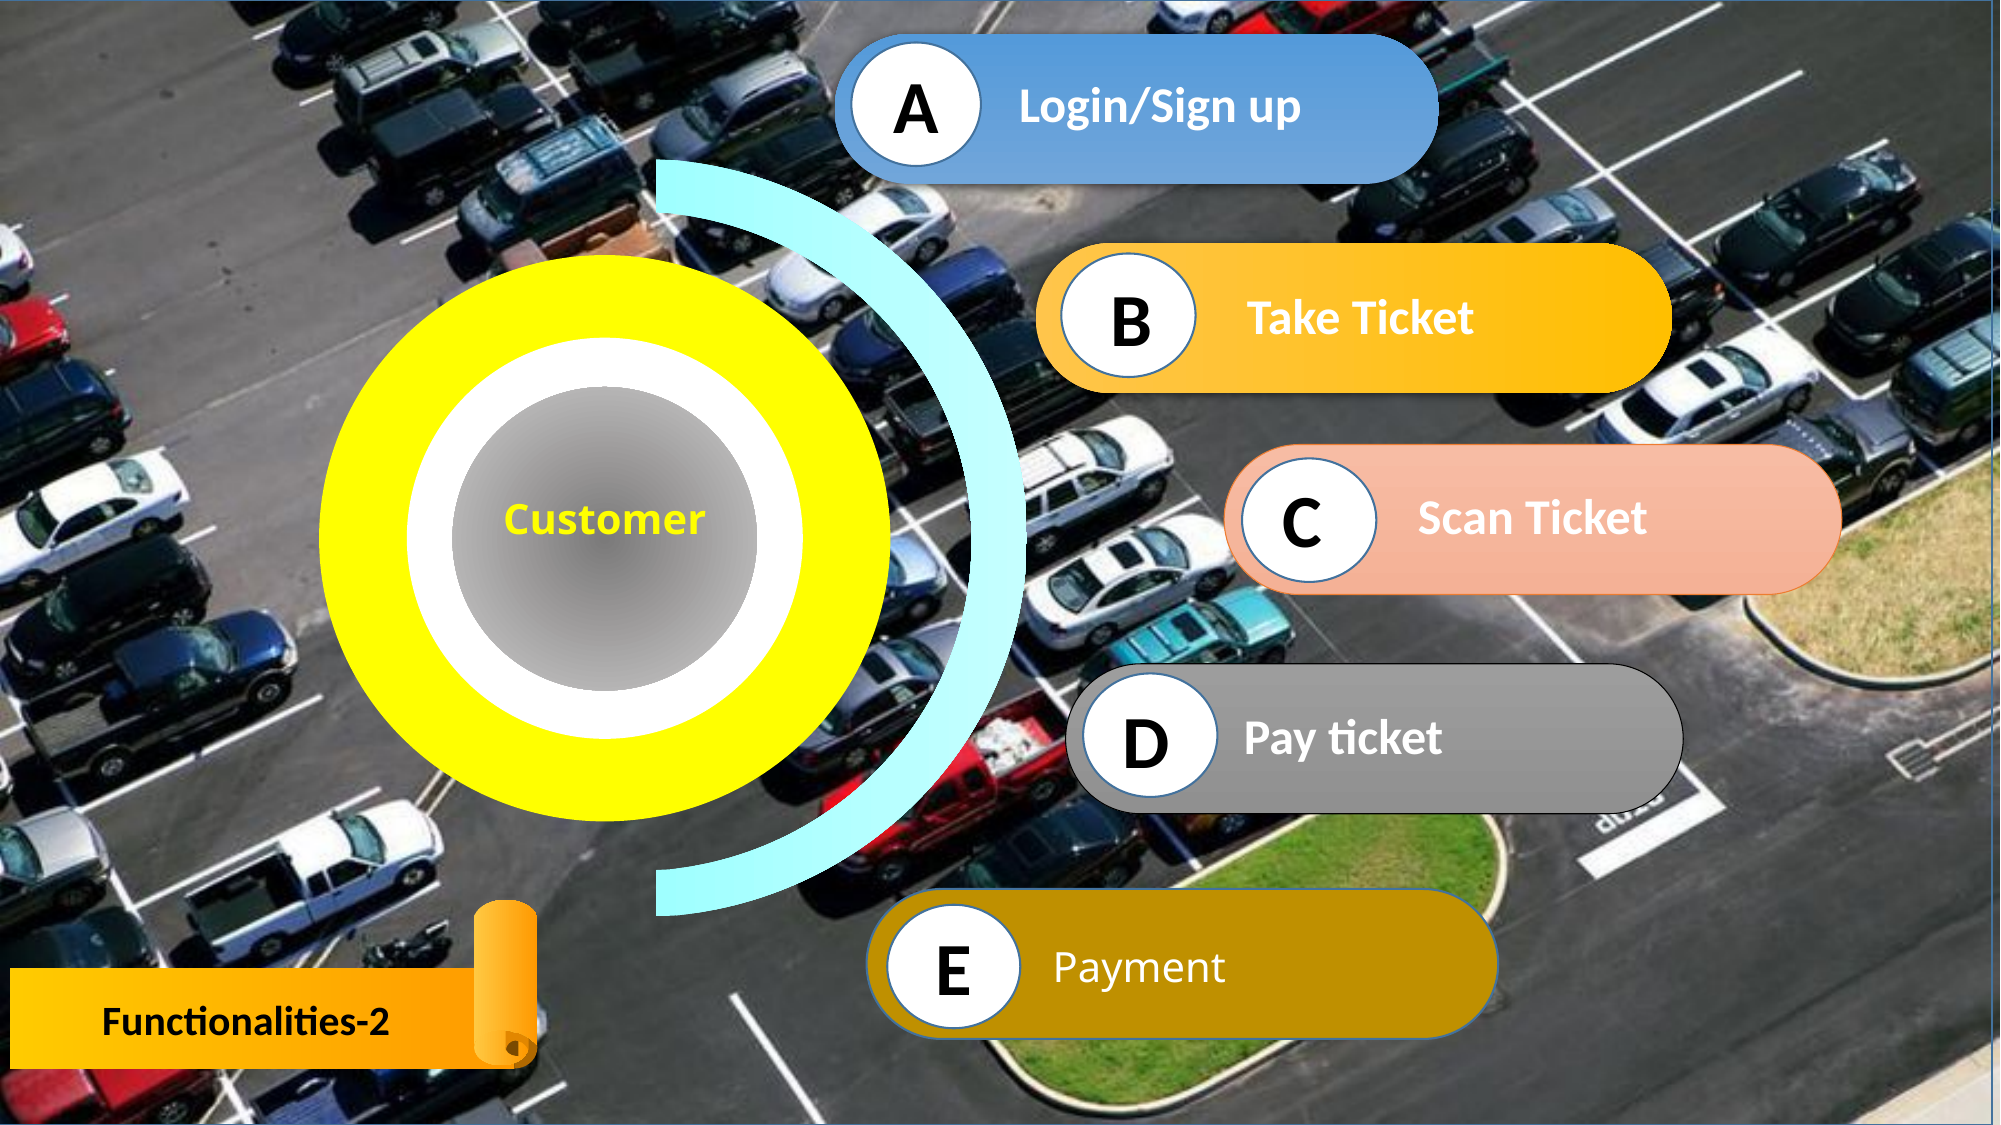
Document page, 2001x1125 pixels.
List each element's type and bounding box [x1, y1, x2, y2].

text_box [1035, 243, 1691, 394]
picture [0, 0, 2000, 1125]
text_box [10, 899, 538, 1103]
text_box [319, 255, 891, 822]
text_box [1065, 663, 1688, 814]
text_box [1224, 444, 1862, 595]
text_box [834, 33, 1505, 184]
text_box [866, 888, 1499, 1039]
